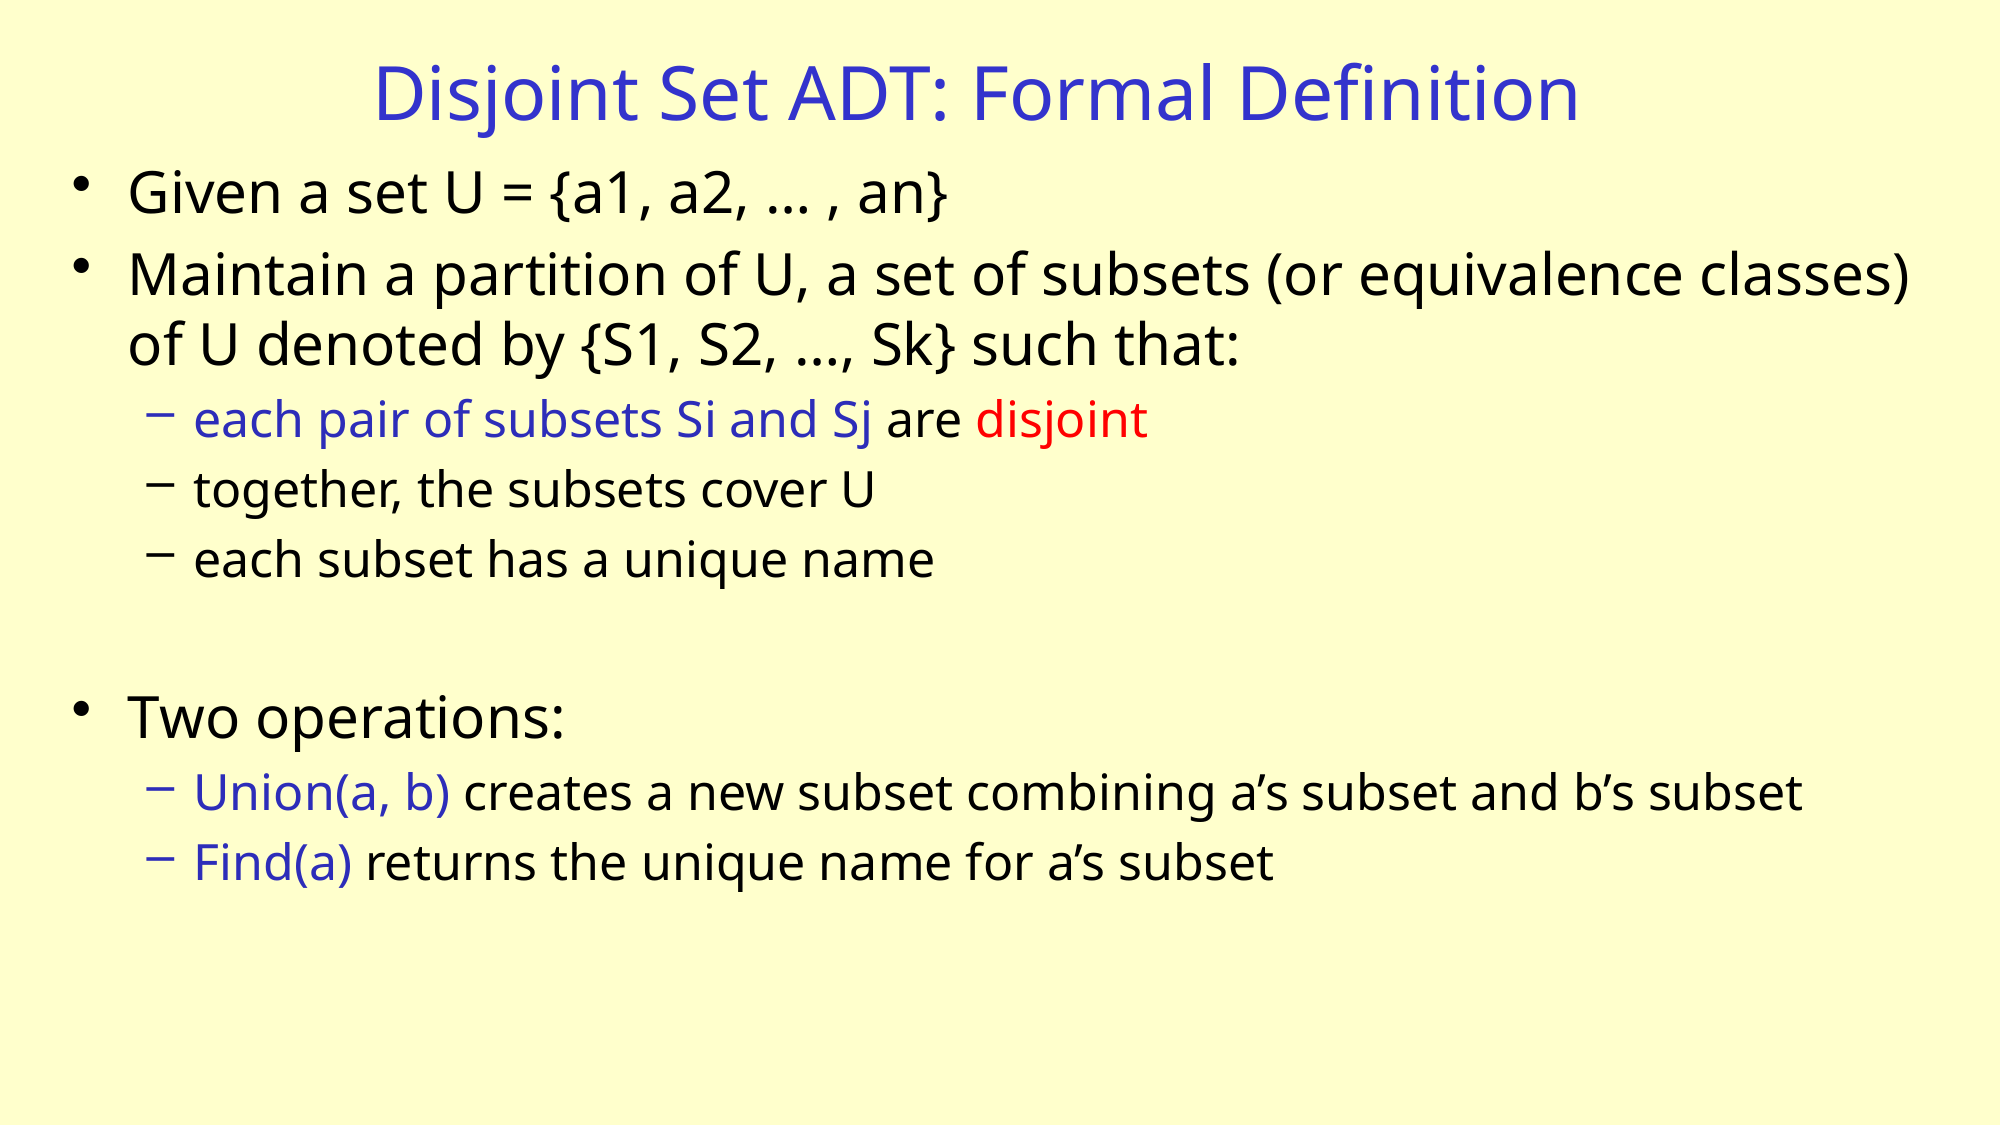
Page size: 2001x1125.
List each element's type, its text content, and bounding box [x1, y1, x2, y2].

list Given a set U = {a1, a2, … , an} Maintain a partition of U, a set of subsets (or equivalence classes) of U denoted by {S1, S2, …, Sk} such that: each pair of subsets Si and Sj are disjoint together, the subsets cover U each subset has a unique name Two operations: Union(a, b) creates a new subset combining a’s subset and b’s subset Find(a) returns the unique name for a’s subset [56, 147, 1943, 1076]
title Disjoint Set ADT: Formal Definition [305, 38, 1650, 142]
